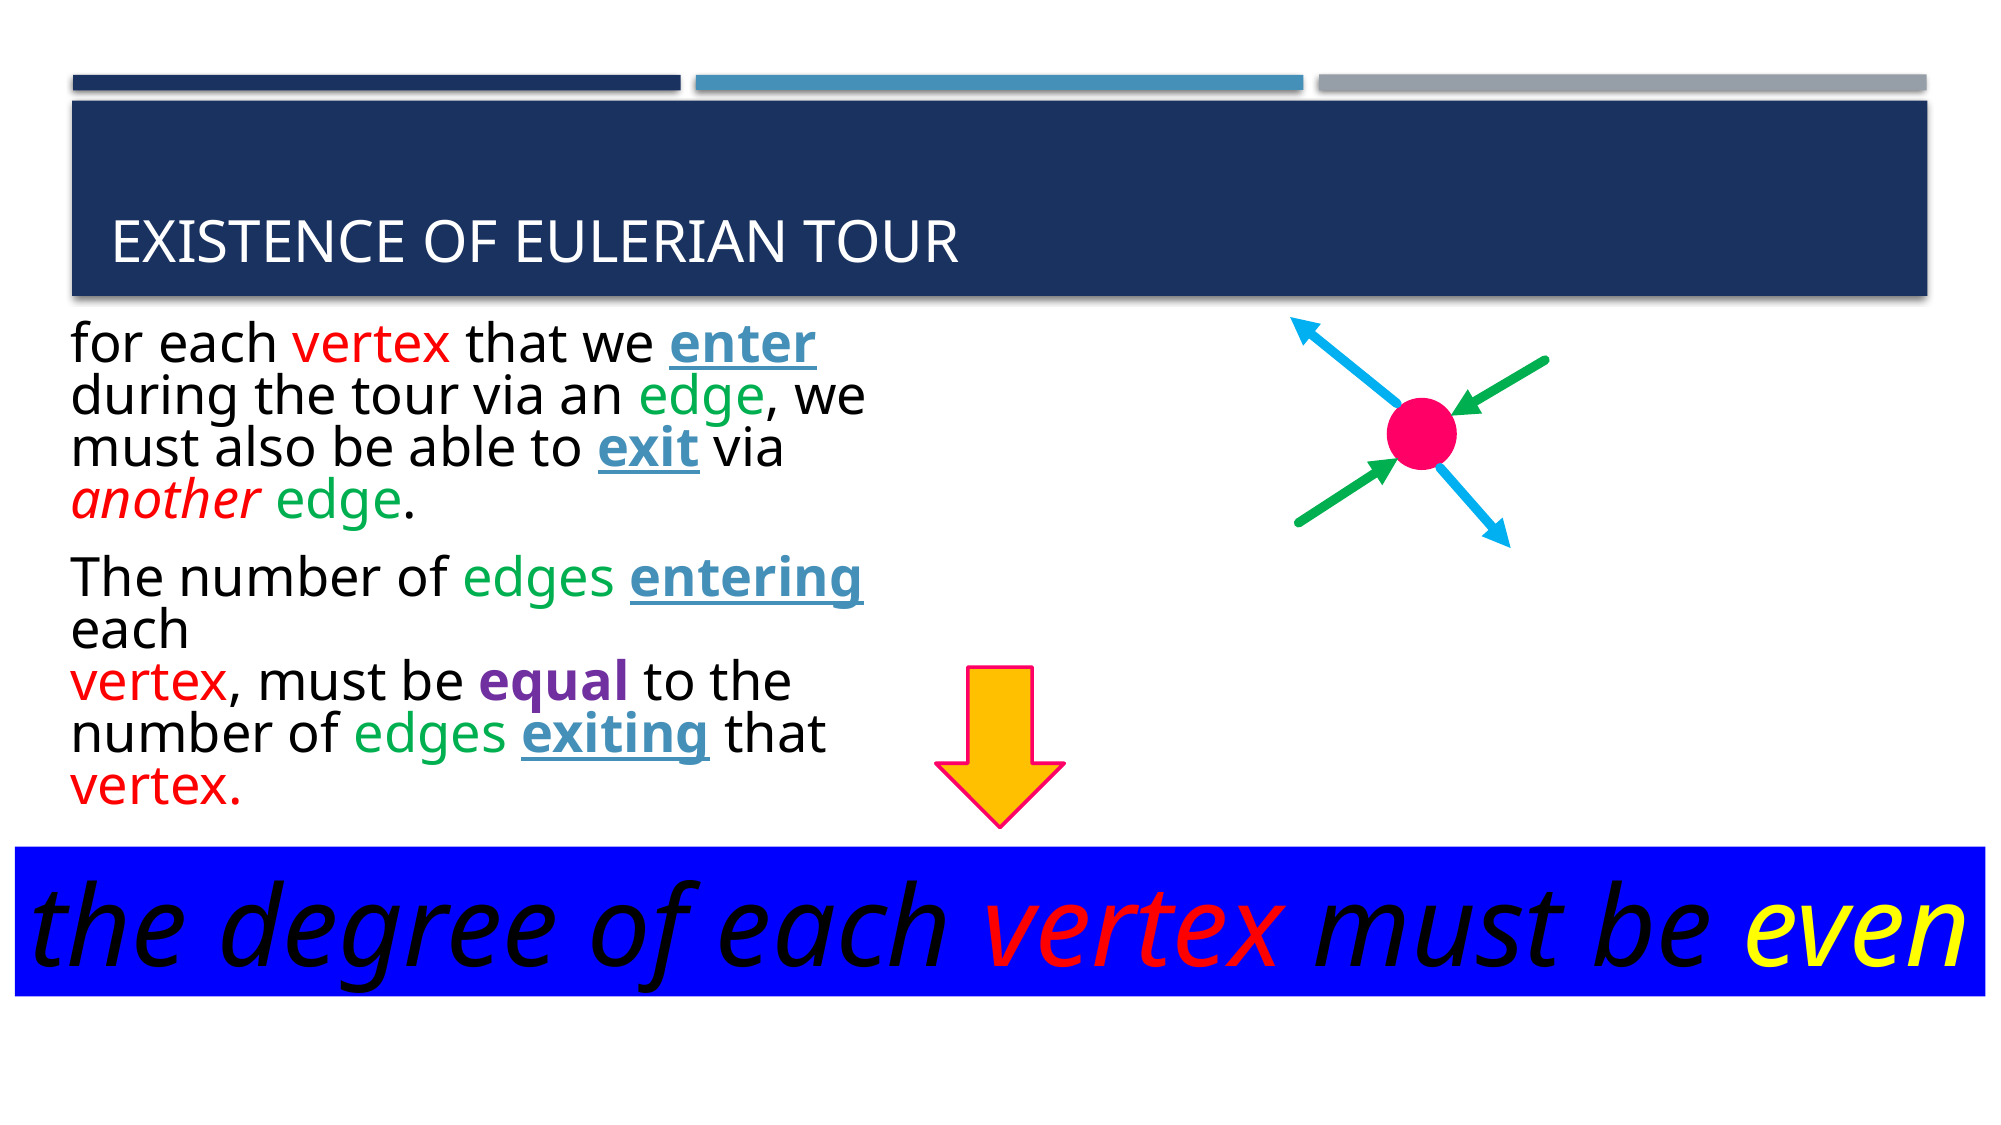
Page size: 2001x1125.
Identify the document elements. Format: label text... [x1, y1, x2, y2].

text_box The number of edges entering each vertex, must be equal to the number of edges exiting that vertex. [55, 547, 985, 823]
text_box the degree of each vertex must be even [14, 846, 1986, 997]
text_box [1450, 359, 1546, 417]
text_box for each vertex that we enter during the tour via an edge, we must also be able to exit via another edge. [55, 313, 985, 536]
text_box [1439, 467, 1512, 549]
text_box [1298, 457, 1399, 524]
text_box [1289, 316, 1398, 404]
text_box [1386, 397, 1457, 471]
text_box [934, 665, 1066, 829]
title existence of Eulerian tour [95, 115, 1905, 282]
